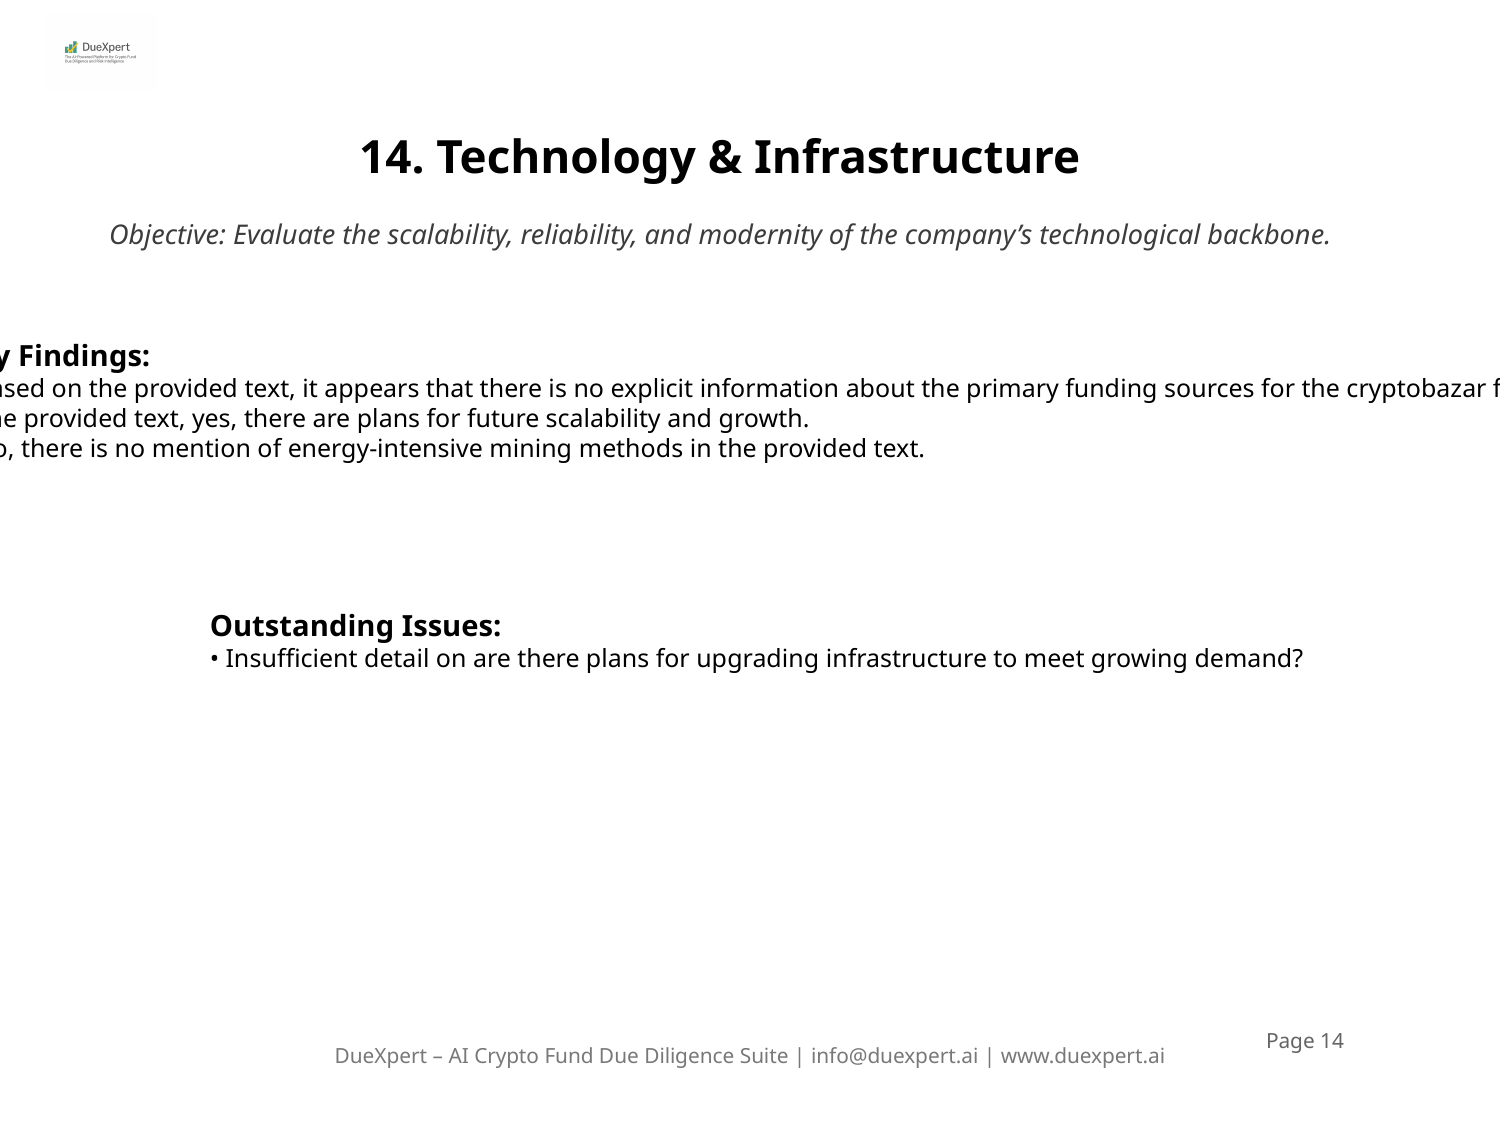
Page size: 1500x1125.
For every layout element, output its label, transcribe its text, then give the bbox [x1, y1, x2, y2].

text_box 14. Technology & Infrastructure [344, 120, 1096, 190]
text_box Objective: Evaluate the scalability, reliability, and modernity of the company’s technological backbone. [94, 209, 1346, 258]
text_box Outstanding Issues: • Insufficient detail on are there plans for upgrading infrastructure to meet growing demand? [194, 600, 1320, 680]
picture [44, 14, 158, 91]
text_box DueXpert – AI Crypto Fund Due Diligence Suite | info@duexpert.ai | www.duexpert.ai [319, 1035, 1181, 1075]
text_box Page 14 [1251, 1020, 1359, 1060]
text_box Key Findings: • Based on the provided text, it appears that there is no explicit information about the primary funding sources for the cryptobazar fund. • The provided text, yes, there are plans for future scalability and growth. • No, there is no mention of energy-intensive mining methods in the provided text. [0, 329, 1500, 470]
